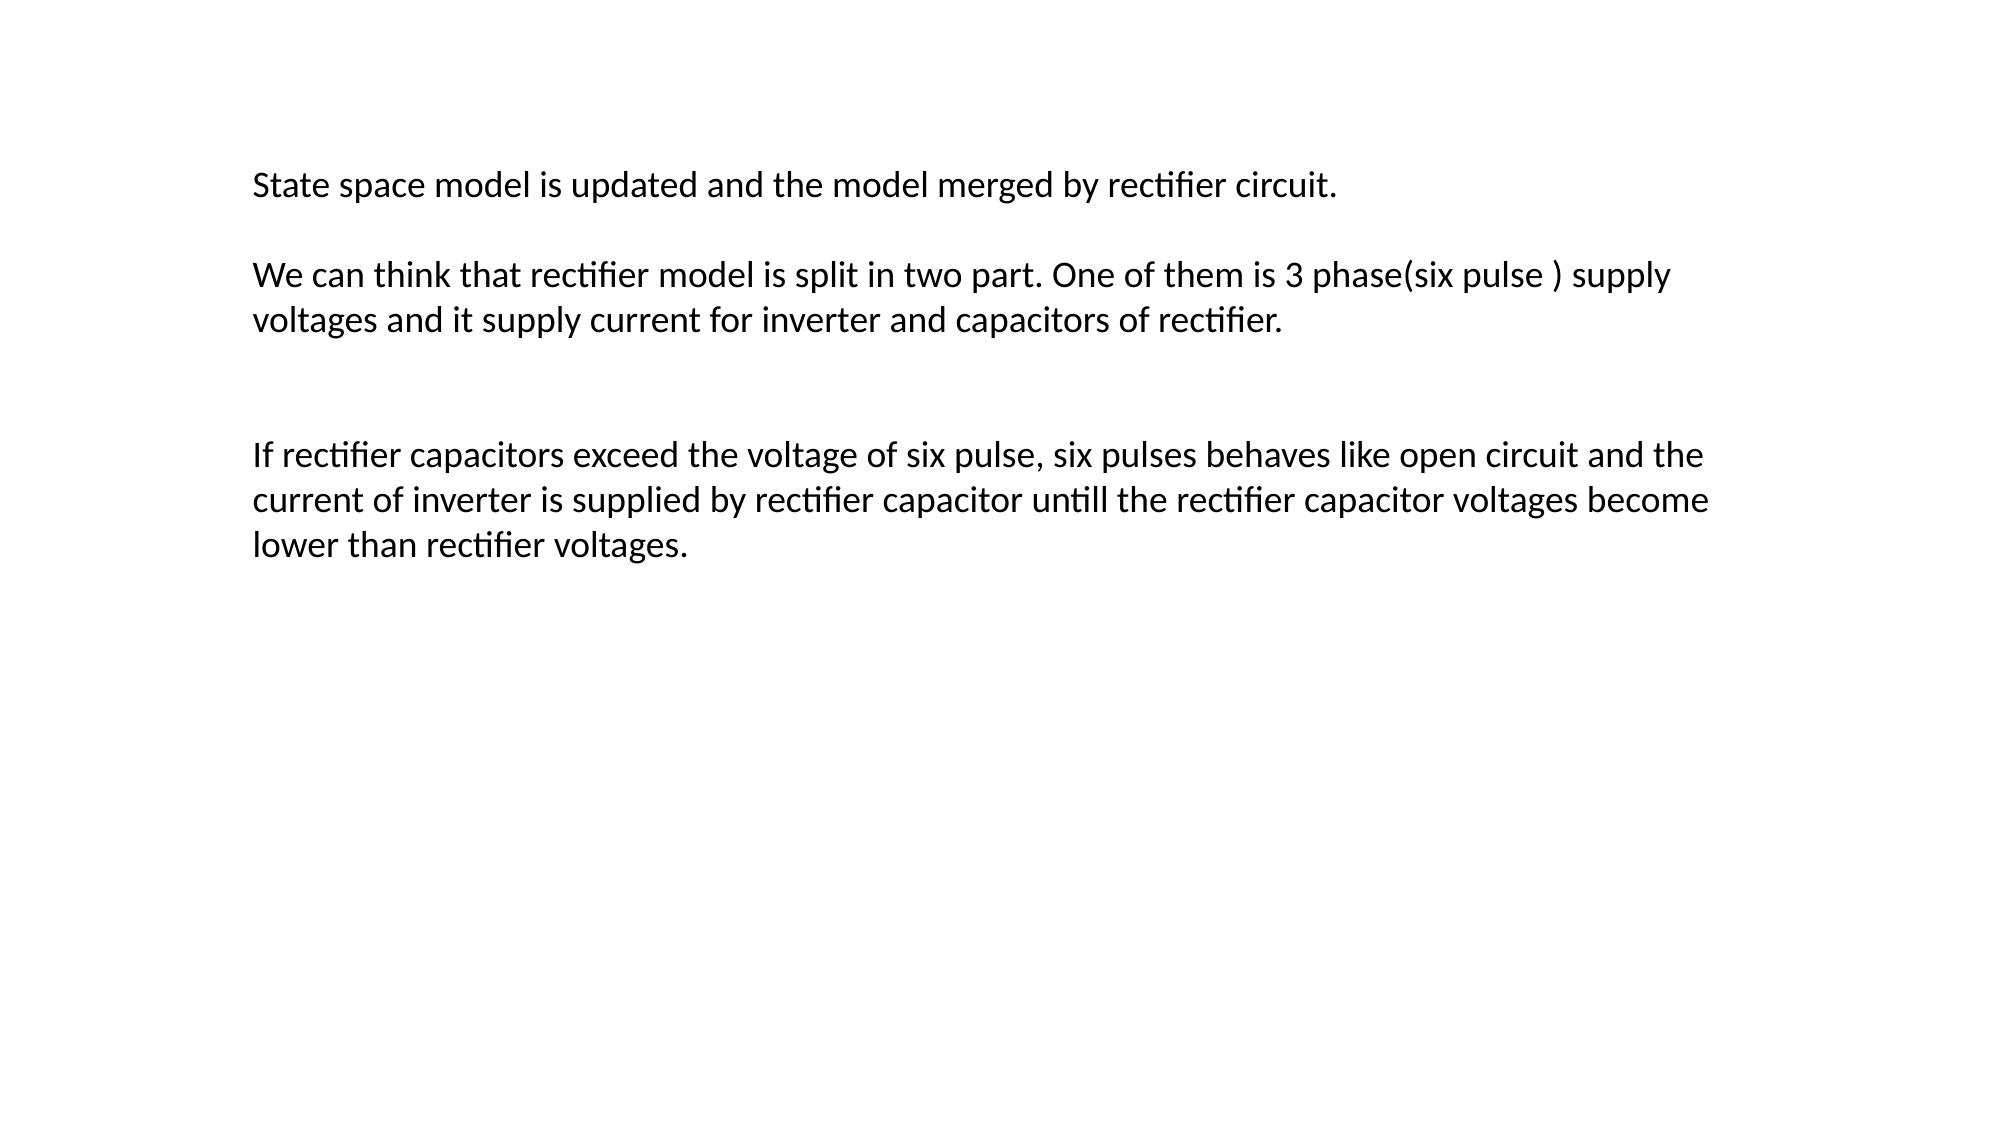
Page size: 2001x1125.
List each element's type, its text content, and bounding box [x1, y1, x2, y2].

text_box State space model is updated and the model merged by rectifier circuit. We can think that rectifier model is split in two part. One of them is 3 phase(six pulse ) supply voltages and it supply current for inverter and capacitors of rectifier. If rectifier capacitors exceed the voltage of six pulse, six pulses behaves like open circuit and the current of inverter is supplied by rectifier capacitor untill the rectifier capacitor voltages become lower than rectifier voltages. [237, 152, 1741, 573]
